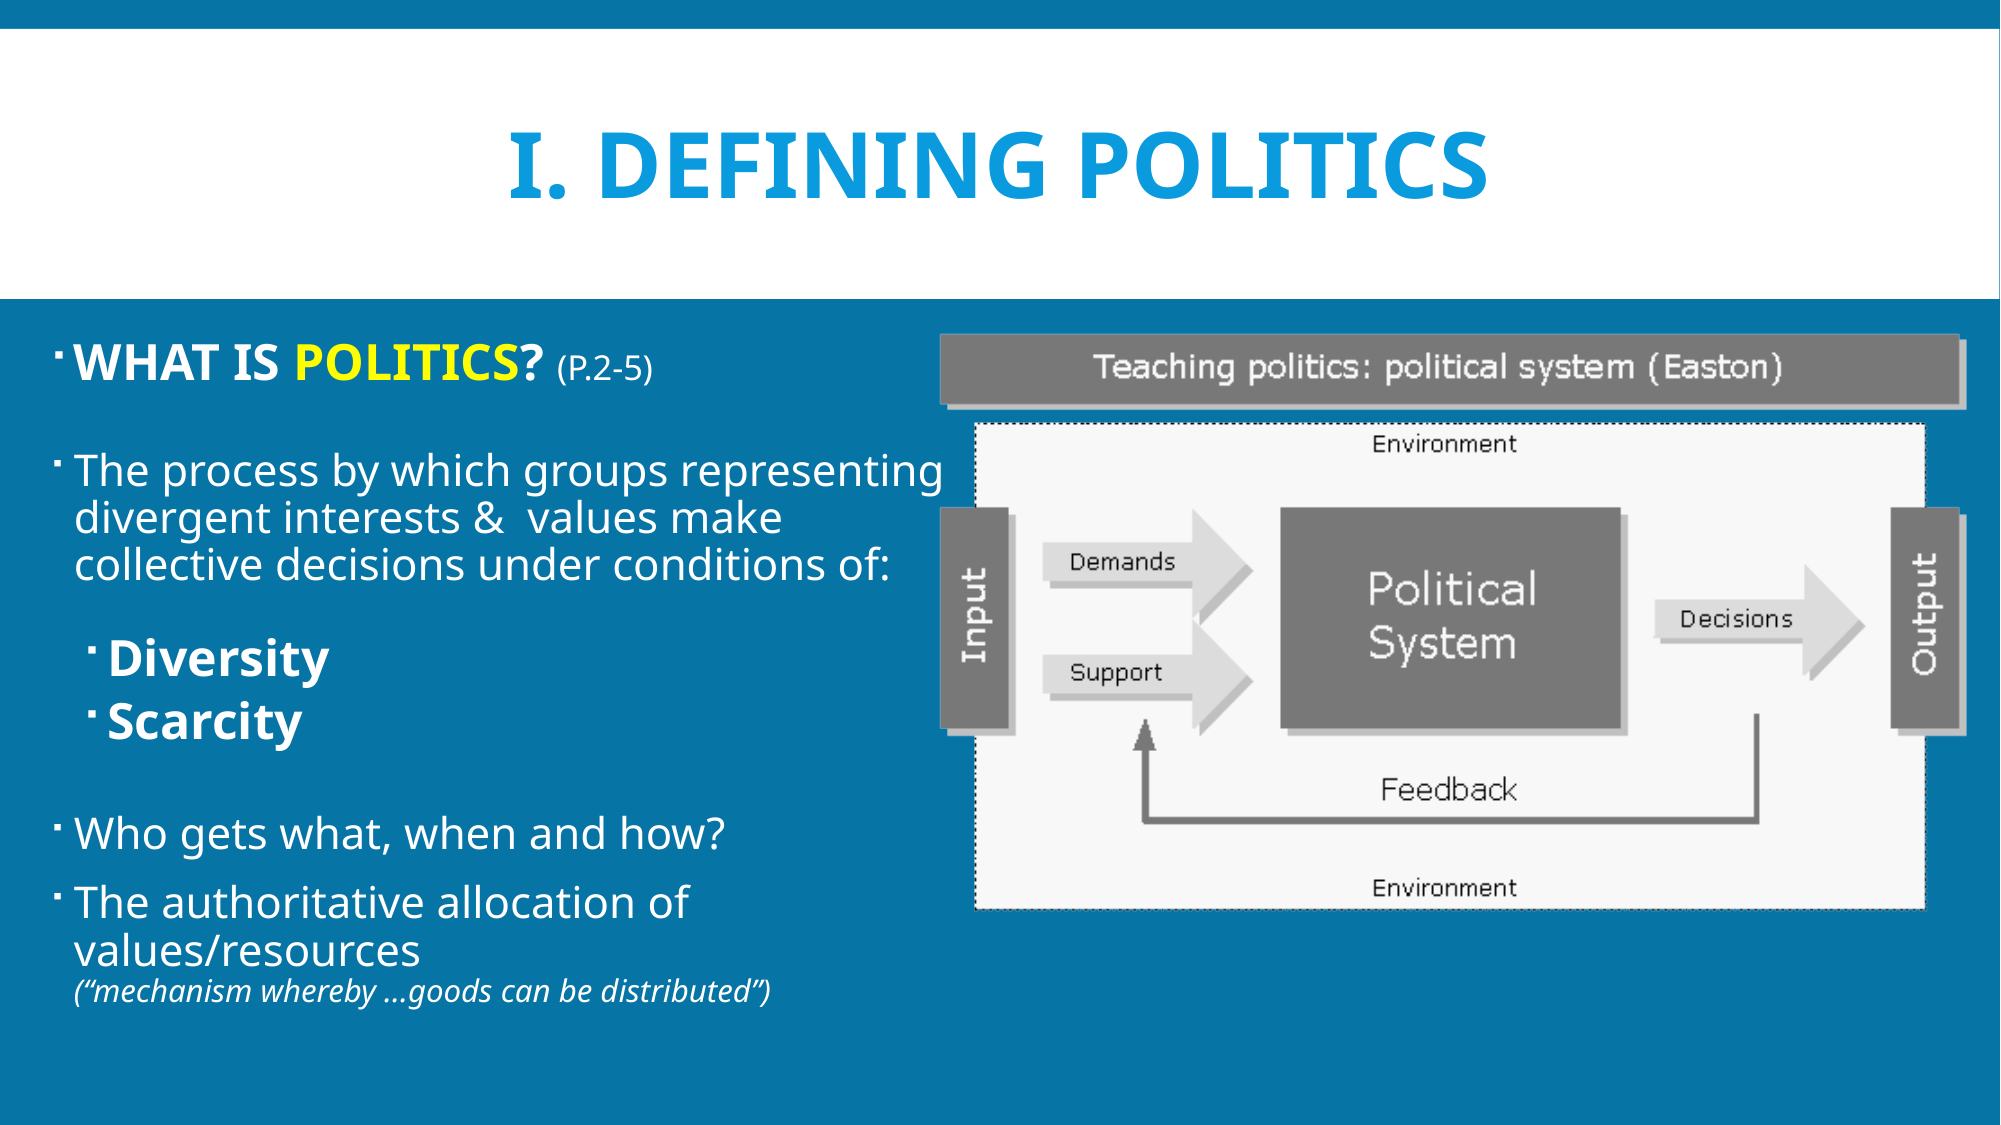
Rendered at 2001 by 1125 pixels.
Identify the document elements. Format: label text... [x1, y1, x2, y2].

title i. Defining politics [197, 46, 1803, 295]
list WHAT IS POLITICS? (P.2-5) The process by which groups representing divergent interests & values make collective decisions under conditions of: Diversity Scarcity Who gets what, when and how? The authoritative allocation of values/resources (“mechanism whereby …goods can be distributed”) [32, 329, 964, 1050]
picture [940, 334, 1966, 410]
picture [940, 423, 1966, 911]
